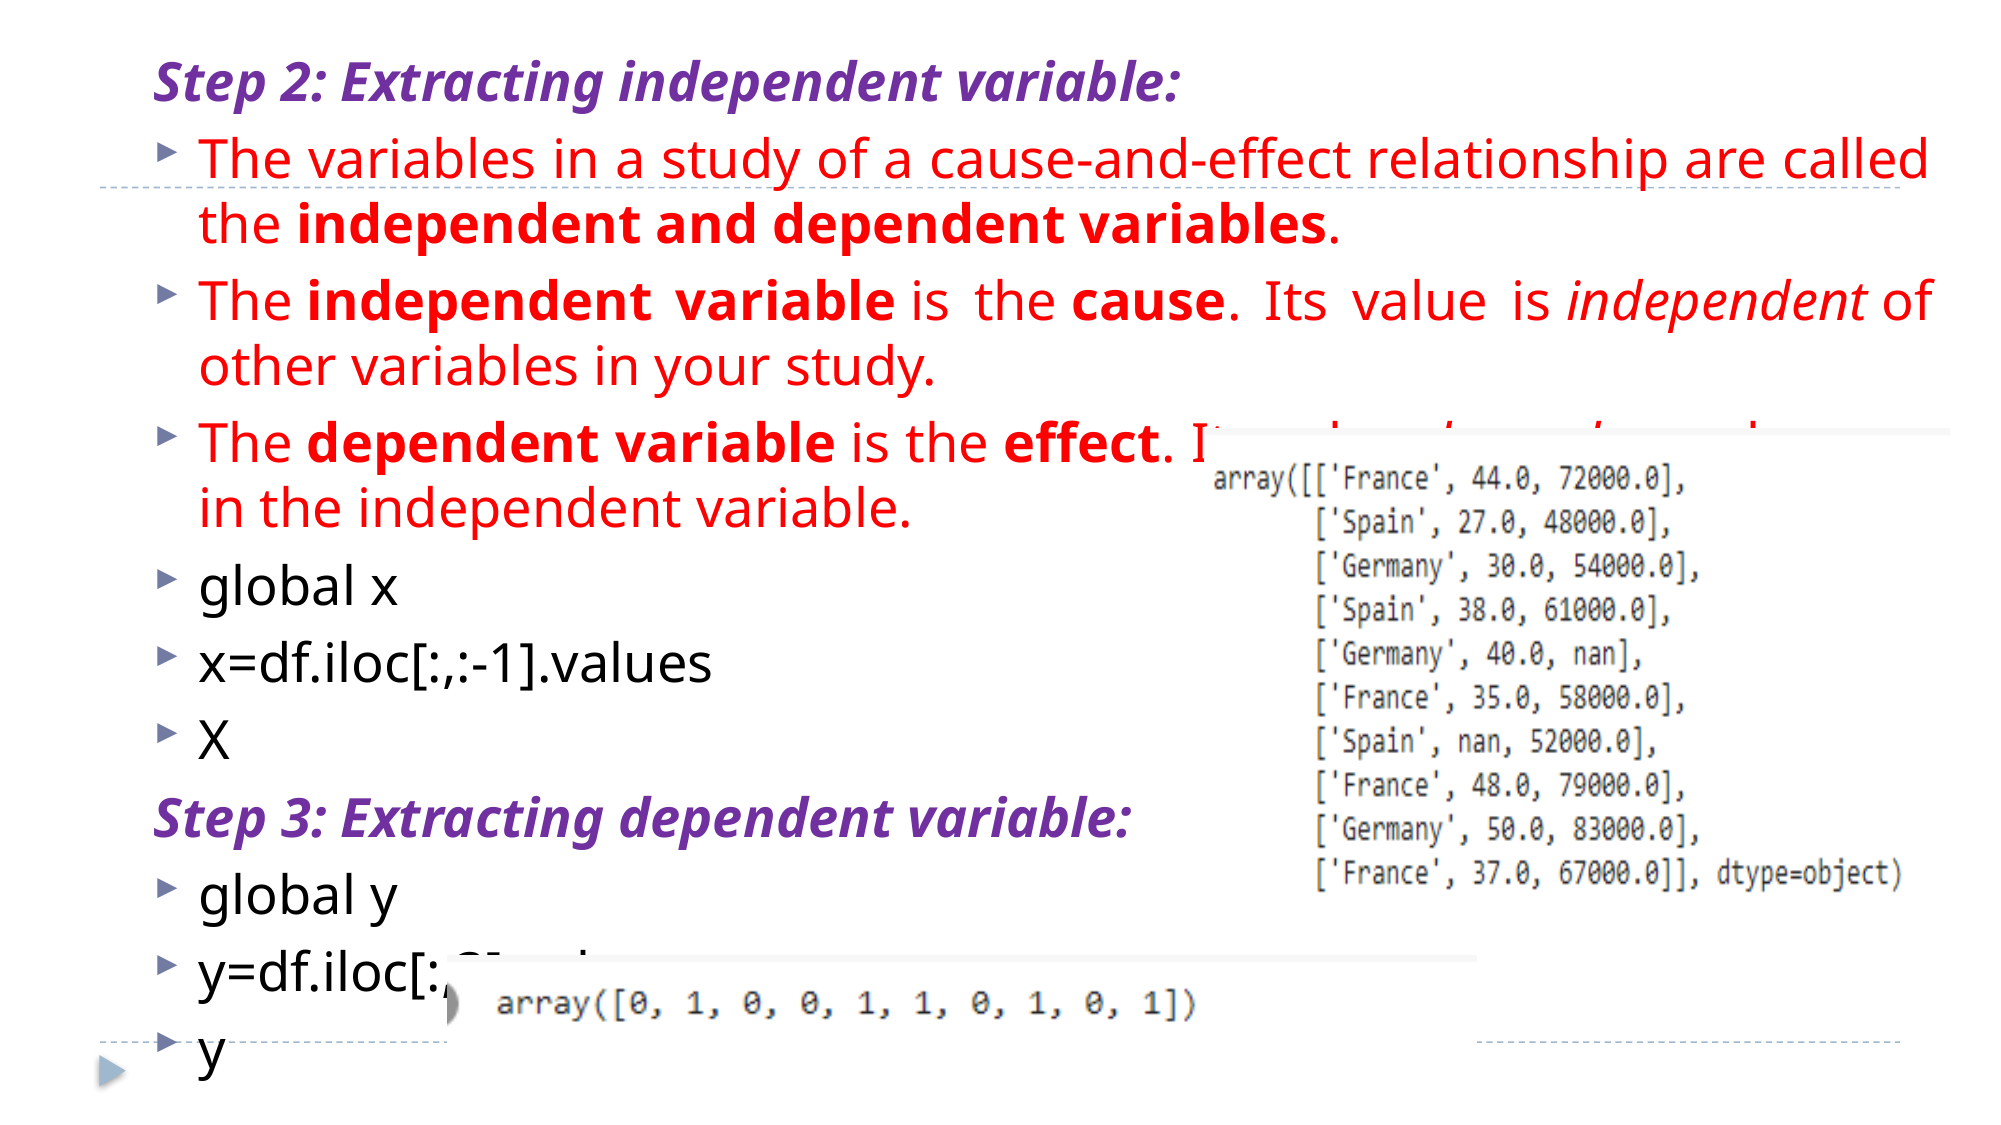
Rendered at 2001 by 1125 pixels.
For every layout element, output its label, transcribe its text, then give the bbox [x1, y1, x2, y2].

list Step 2: Extracting independent variable: The variables in a study of a cause-and-effect relationship are called the independent and dependent variables. The independent variable is the cause. Its value is independent of other variables in your study. The dependent variable is the effect. Its value depends on changes in the independent variable. global x x=df.iloc[:,:-1].values X Step 3: Extracting dependent variable: global y y=df.iloc[:,3].values y [137, 38, 1950, 1095]
picture [1204, 428, 1951, 914]
picture [446, 955, 1477, 1074]
